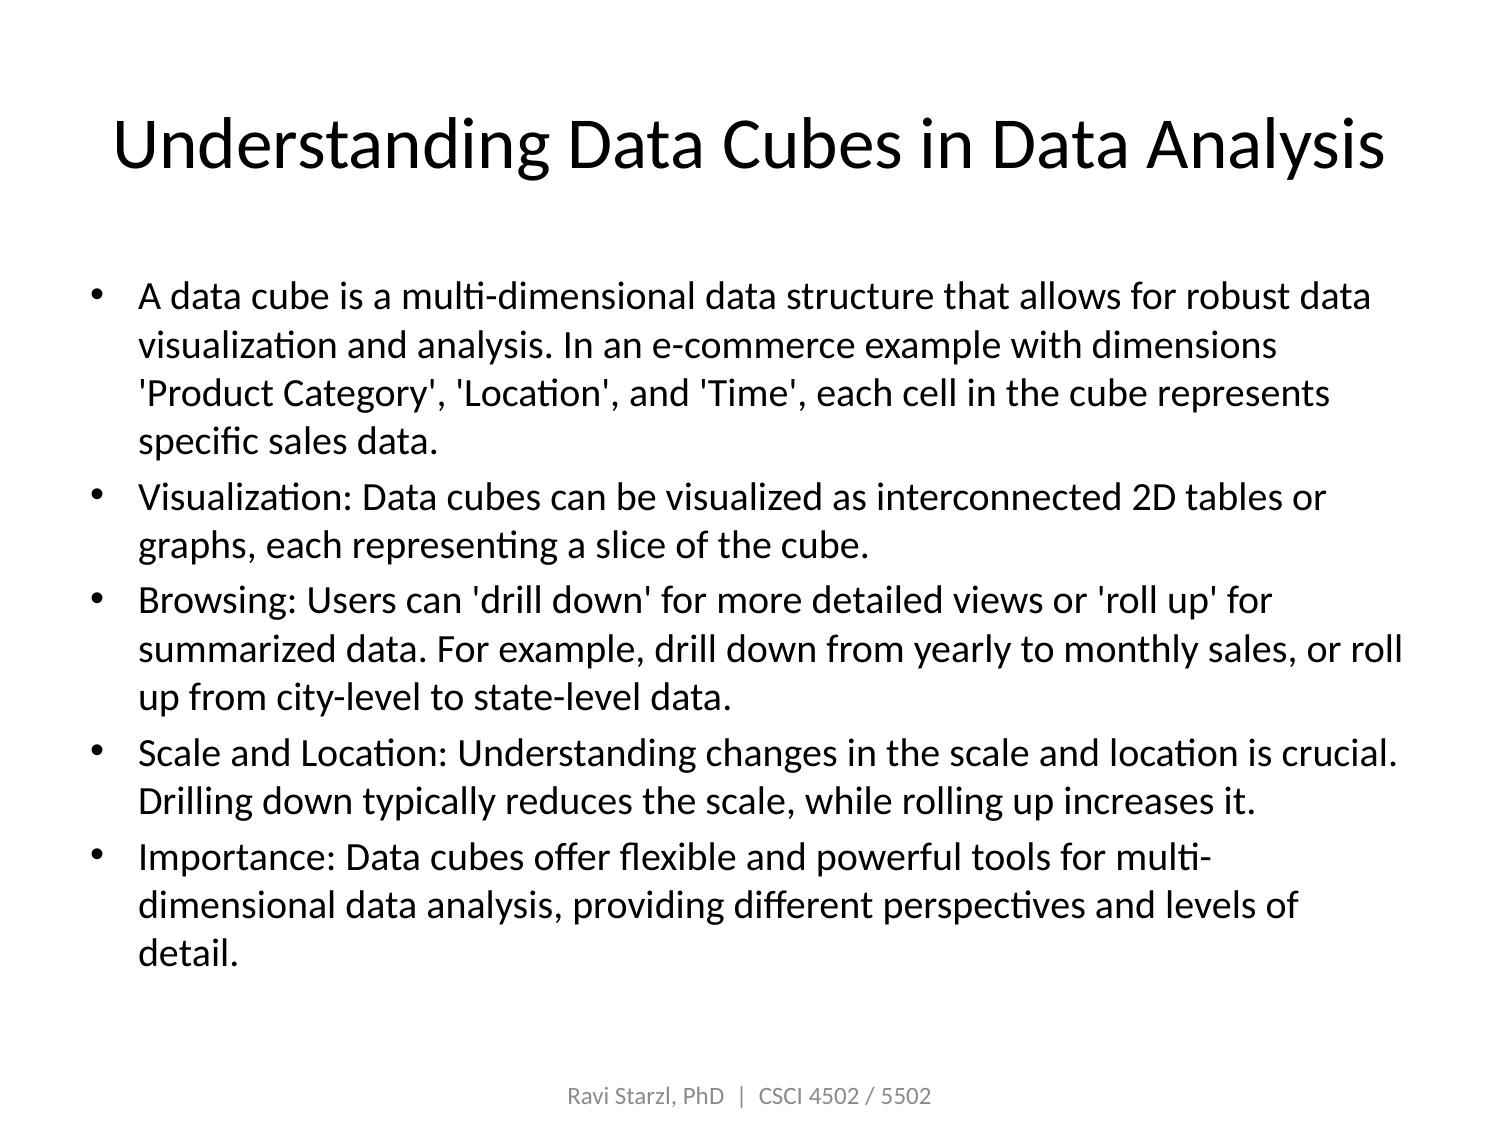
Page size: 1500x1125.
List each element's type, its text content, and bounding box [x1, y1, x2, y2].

footer Ravi Starzl, PhD | CSCI 4502 / 5502 [412, 1065, 1088, 1125]
title Understanding Data Cubes in Data Analysis [75, 45, 1425, 233]
list A data cube is a multi-dimensional data structure that allows for robust data visualization and analysis. In an e-commerce example with dimensions 'Product Category', 'Location', and 'Time', each cell in the cube represents specific sales data. Visualization: Data cubes can be visualized as interconnected 2D tables or graphs, each representing a slice of the cube. Browsing: Users can 'drill down' for more detailed views or 'roll up' for summarized data. For example, drill down from yearly to monthly sales, or roll up from city-level to state-level data. Scale and Location: Understanding changes in the scale and location is crucial. Drilling down typically reduces the scale, while rolling up increases it. Importance: Data cubes offer flexible and powerful tools for multi-dimensional data analysis, providing different perspectives and levels of detail. [75, 262, 1425, 1005]
